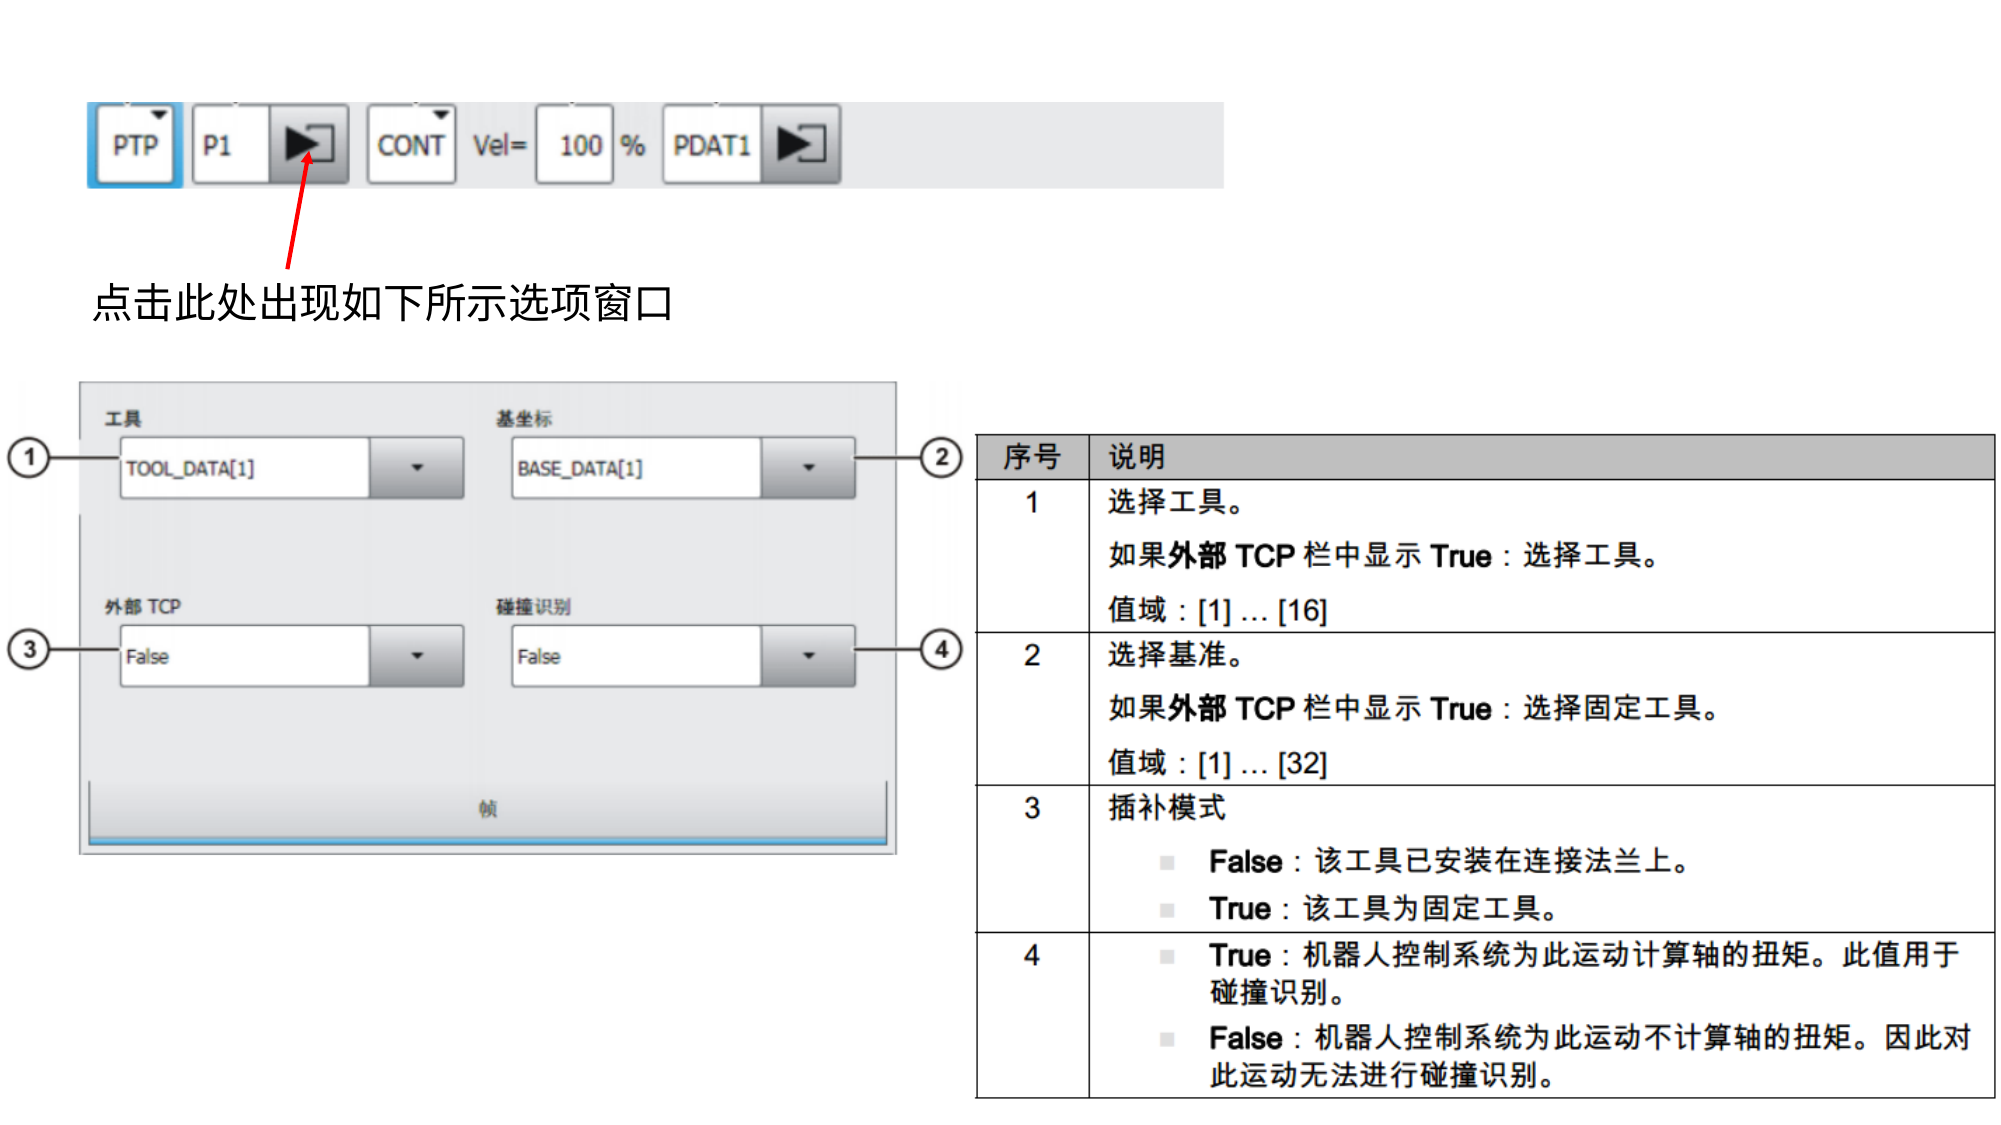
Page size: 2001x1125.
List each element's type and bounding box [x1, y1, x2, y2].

picture [971, 430, 2000, 1103]
picture [81, 102, 1232, 193]
text_box [287, 150, 310, 270]
text_box [0, 269, 1002, 863]
